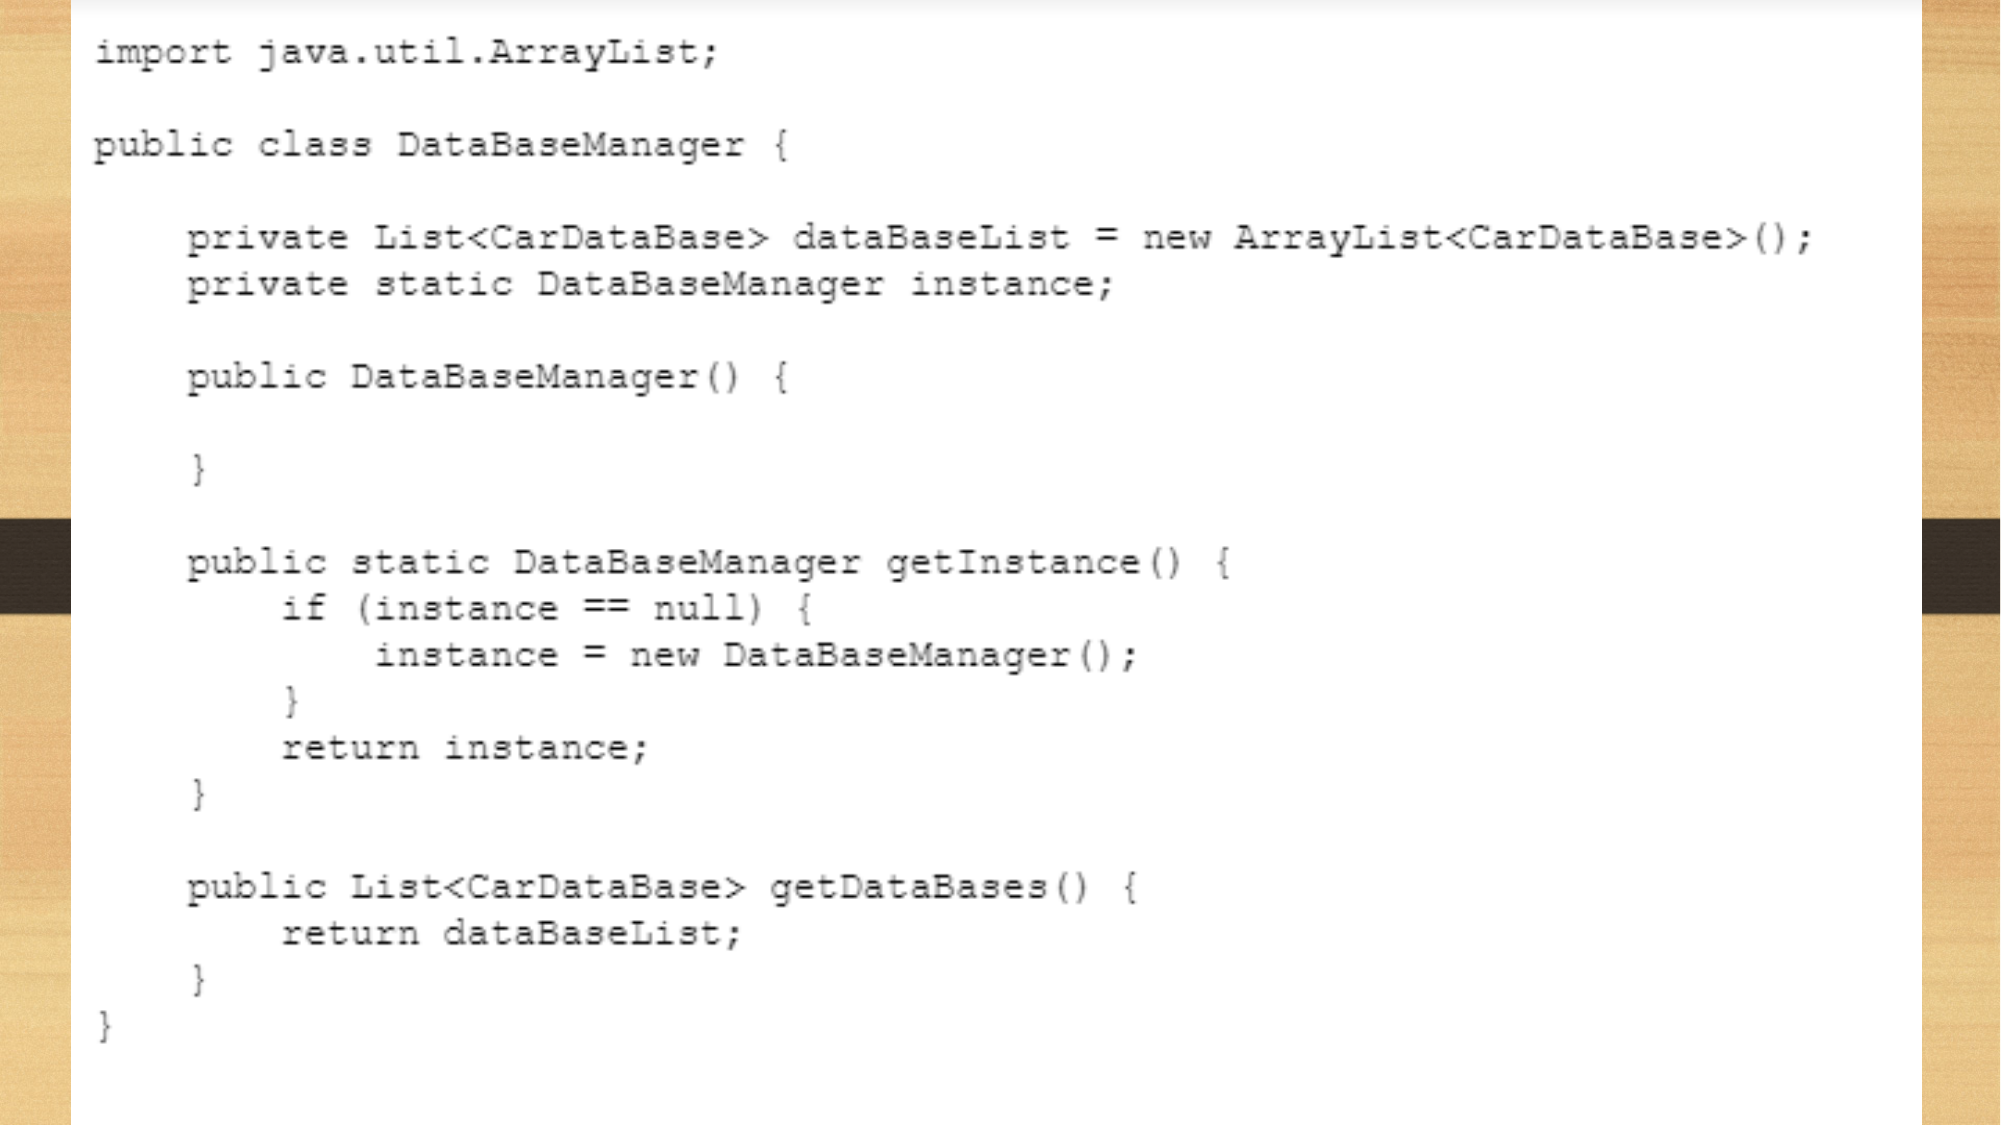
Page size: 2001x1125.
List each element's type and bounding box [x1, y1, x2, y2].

picture [1922, 0, 2001, 1125]
picture [0, 0, 71, 1125]
list [71, 0, 1922, 1125]
